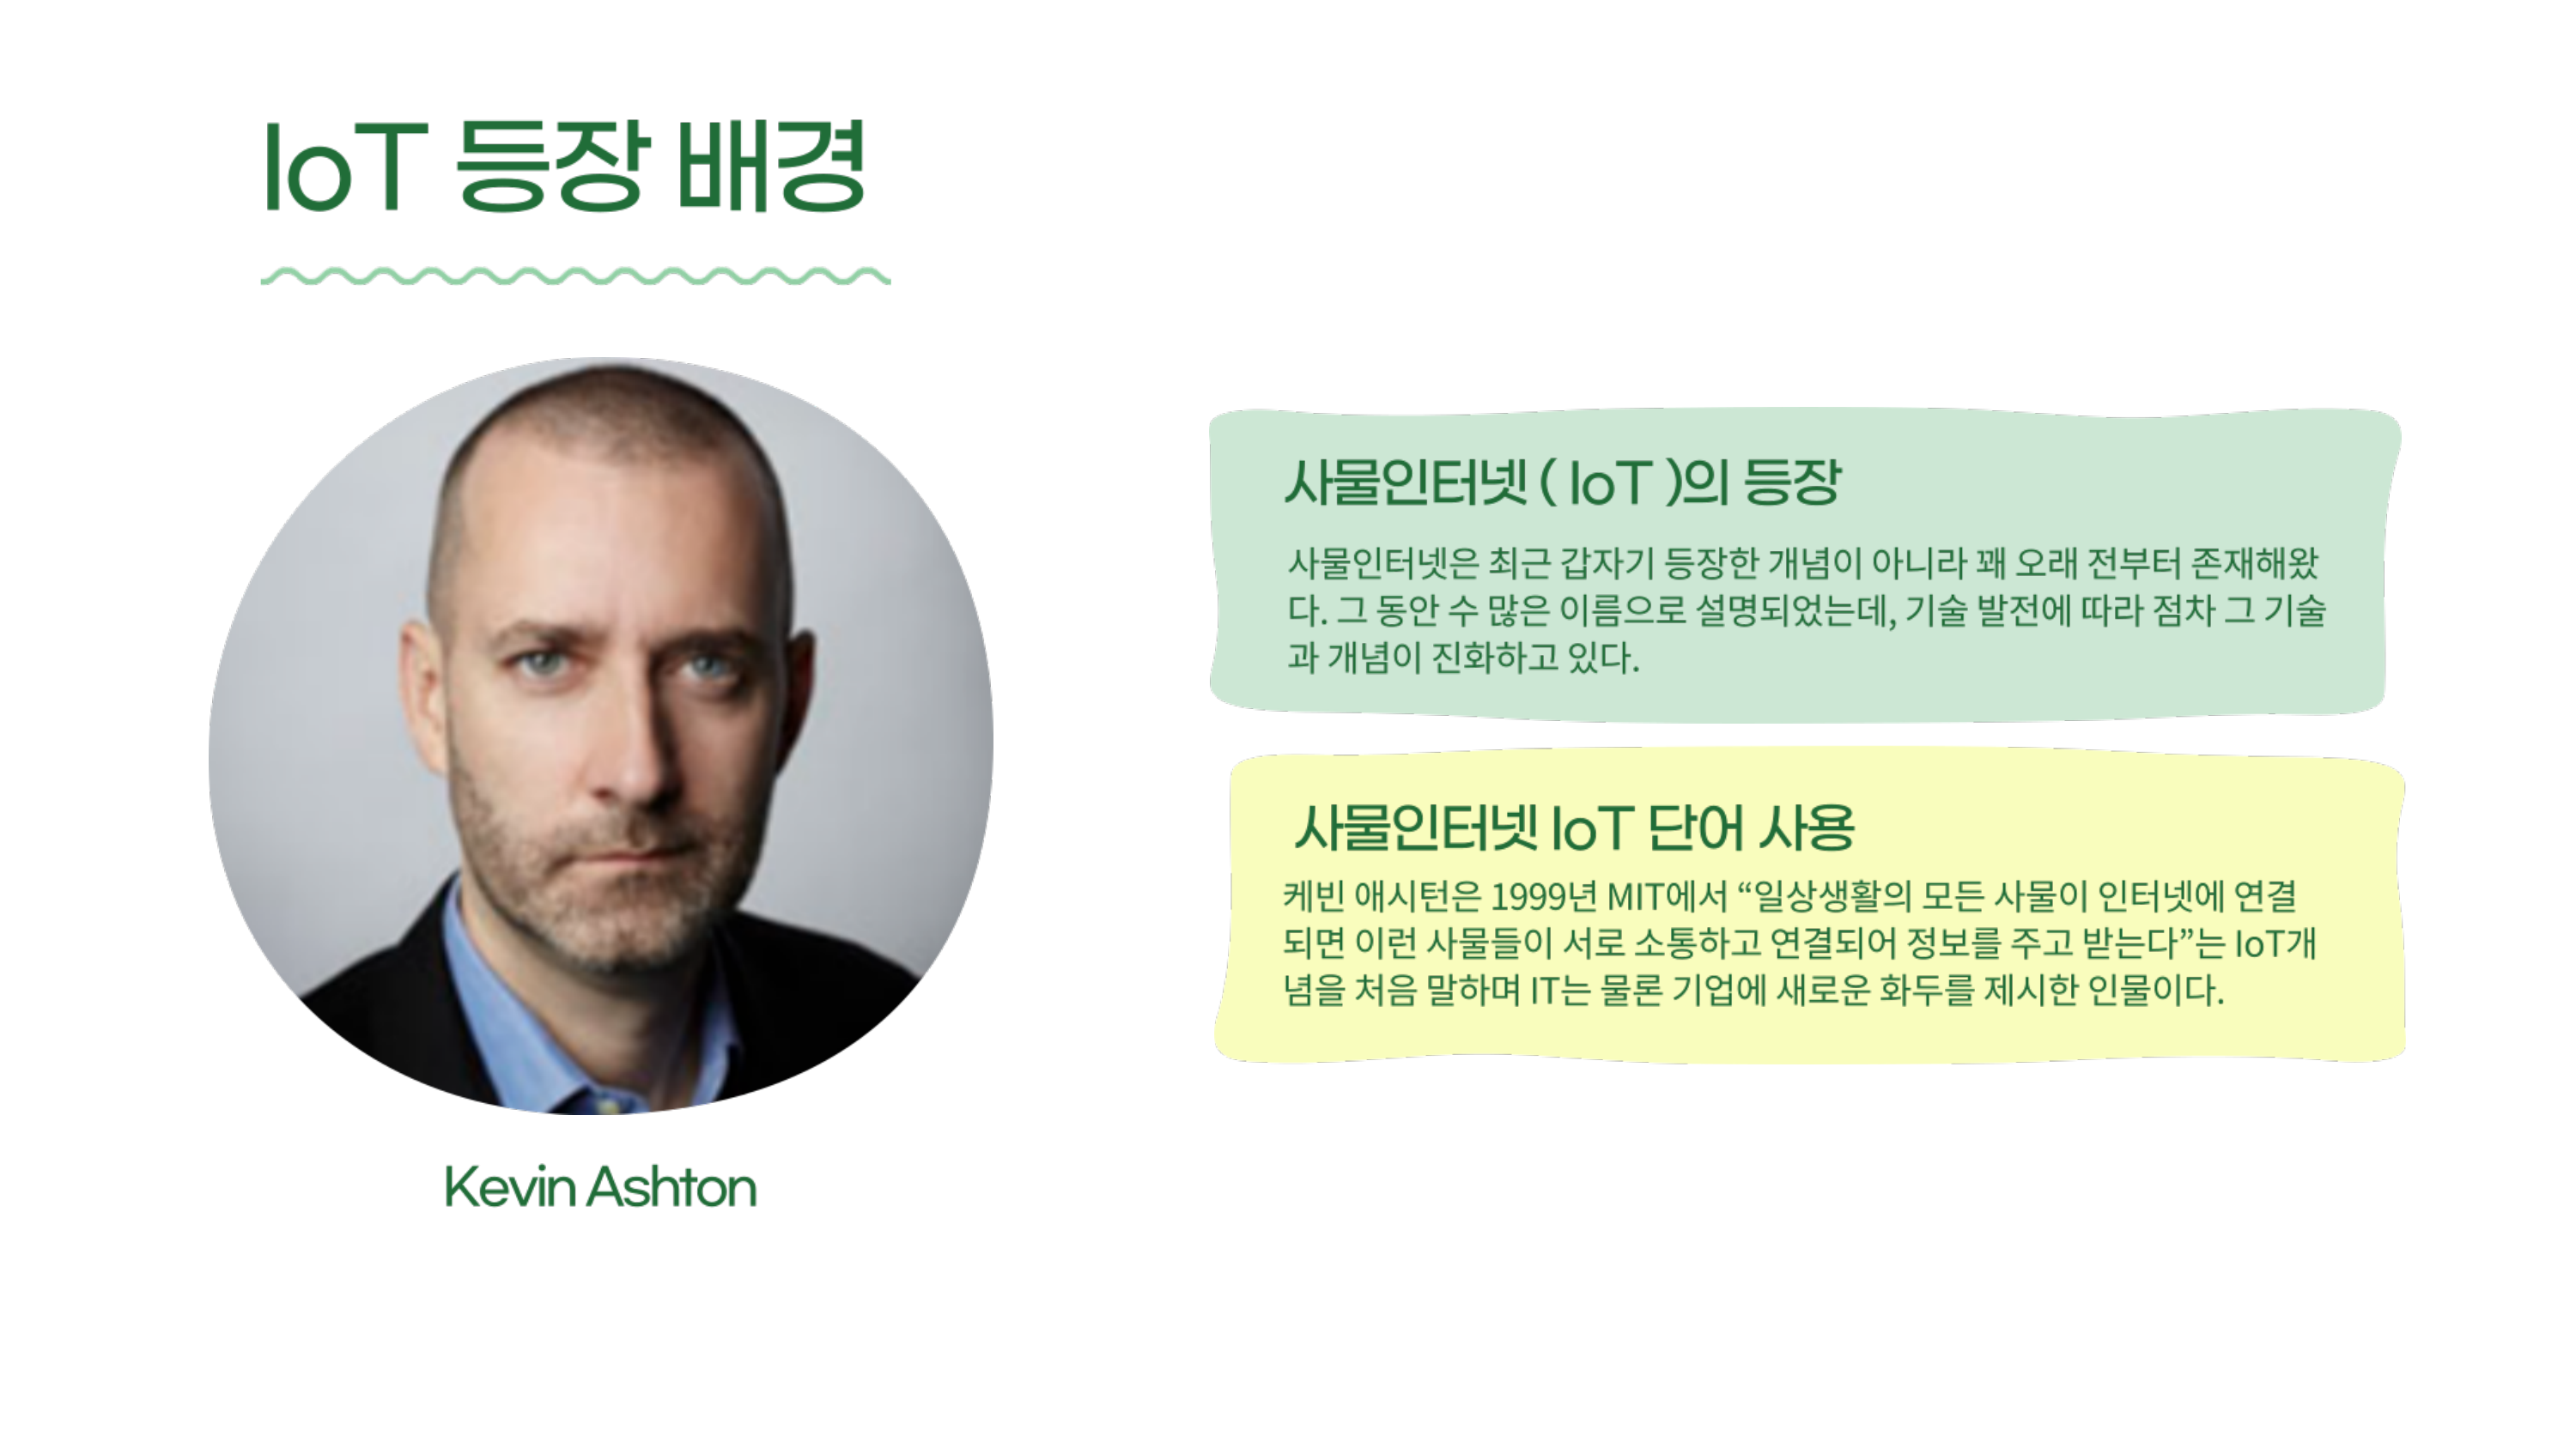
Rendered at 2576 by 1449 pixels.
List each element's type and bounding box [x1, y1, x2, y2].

picture [1274, 441, 2345, 696]
picture [315, 1148, 782, 1251]
text_box [209, 356, 993, 1115]
text_box [1209, 407, 2402, 724]
text_box [1212, 745, 2406, 1064]
picture [1277, 787, 2335, 1028]
picture [125, 85, 923, 290]
text_box [259, 265, 891, 286]
